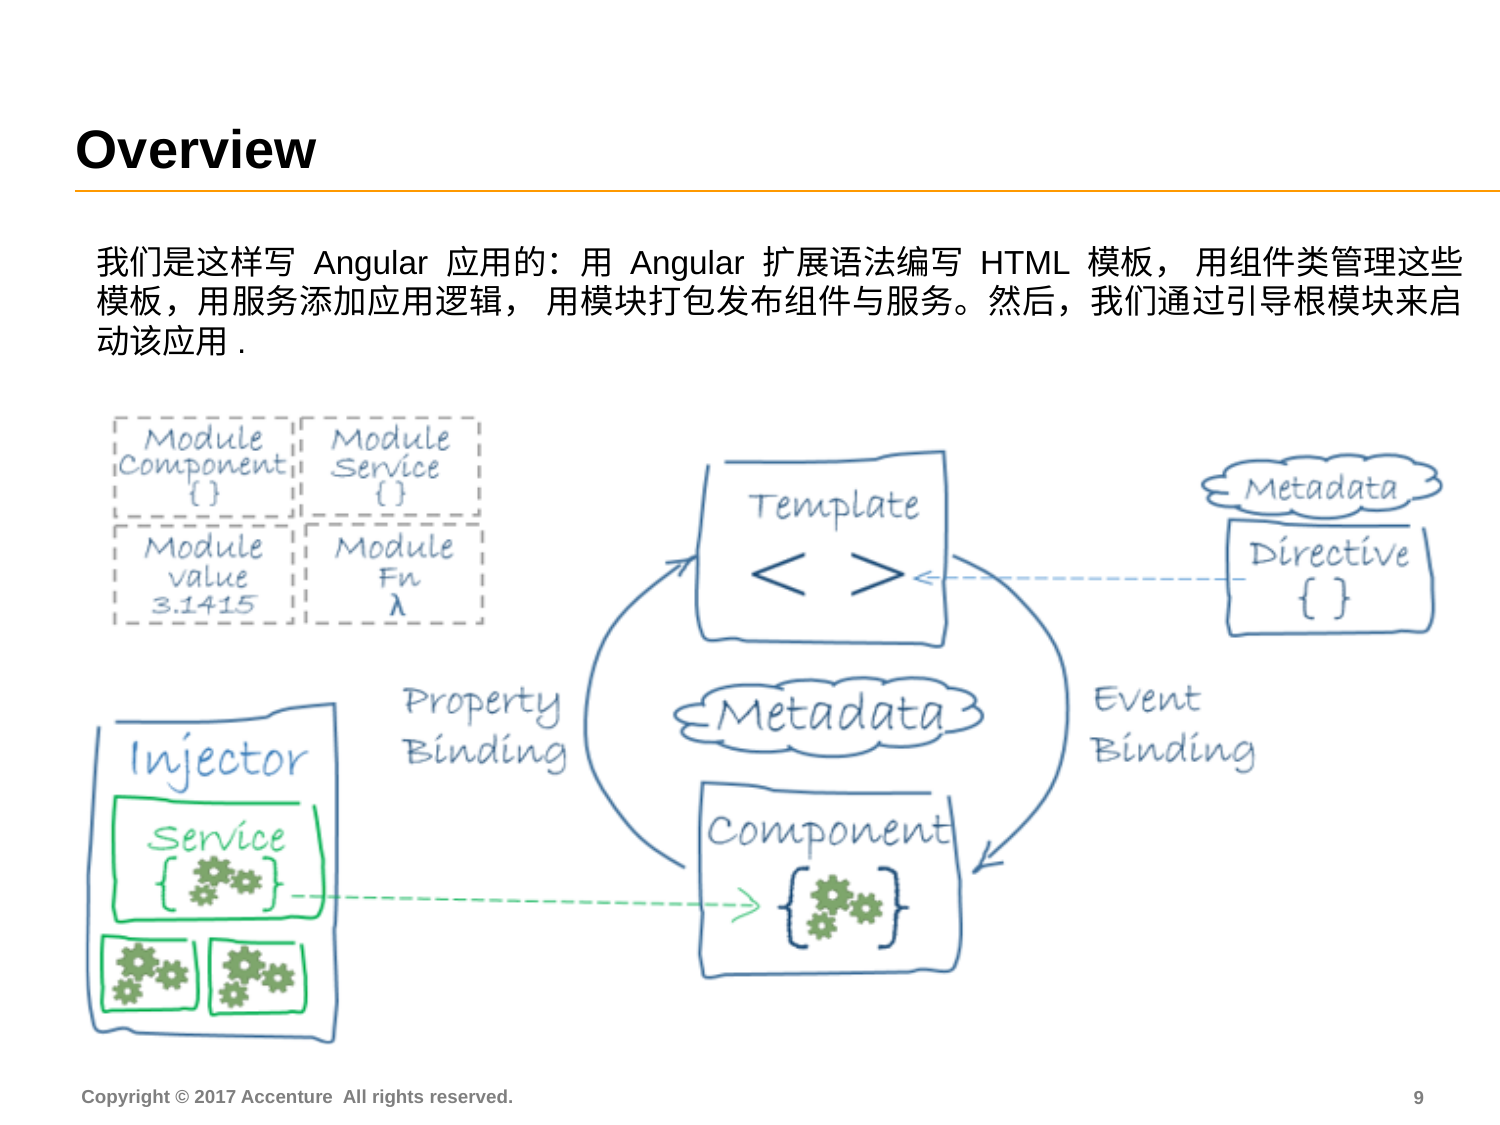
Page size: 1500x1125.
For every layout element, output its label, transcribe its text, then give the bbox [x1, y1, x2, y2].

text_box Copyright © 2017 Accenture All rights reserved. [43, 1077, 566, 1116]
text_box 8 [1336, 1076, 1424, 1117]
text_box 我们是这样写 Angular 应用的：用 Angular 扩展语法编写 HTML 模板， 用组件类管理这些模板，用服务添加应用逻辑， 用模块打包发布组件与服务。然后，我们通过引导根模块来启动该应用. [81, 233, 1480, 1110]
picture [80, 401, 1450, 1060]
title Overview [75, 87, 1422, 217]
